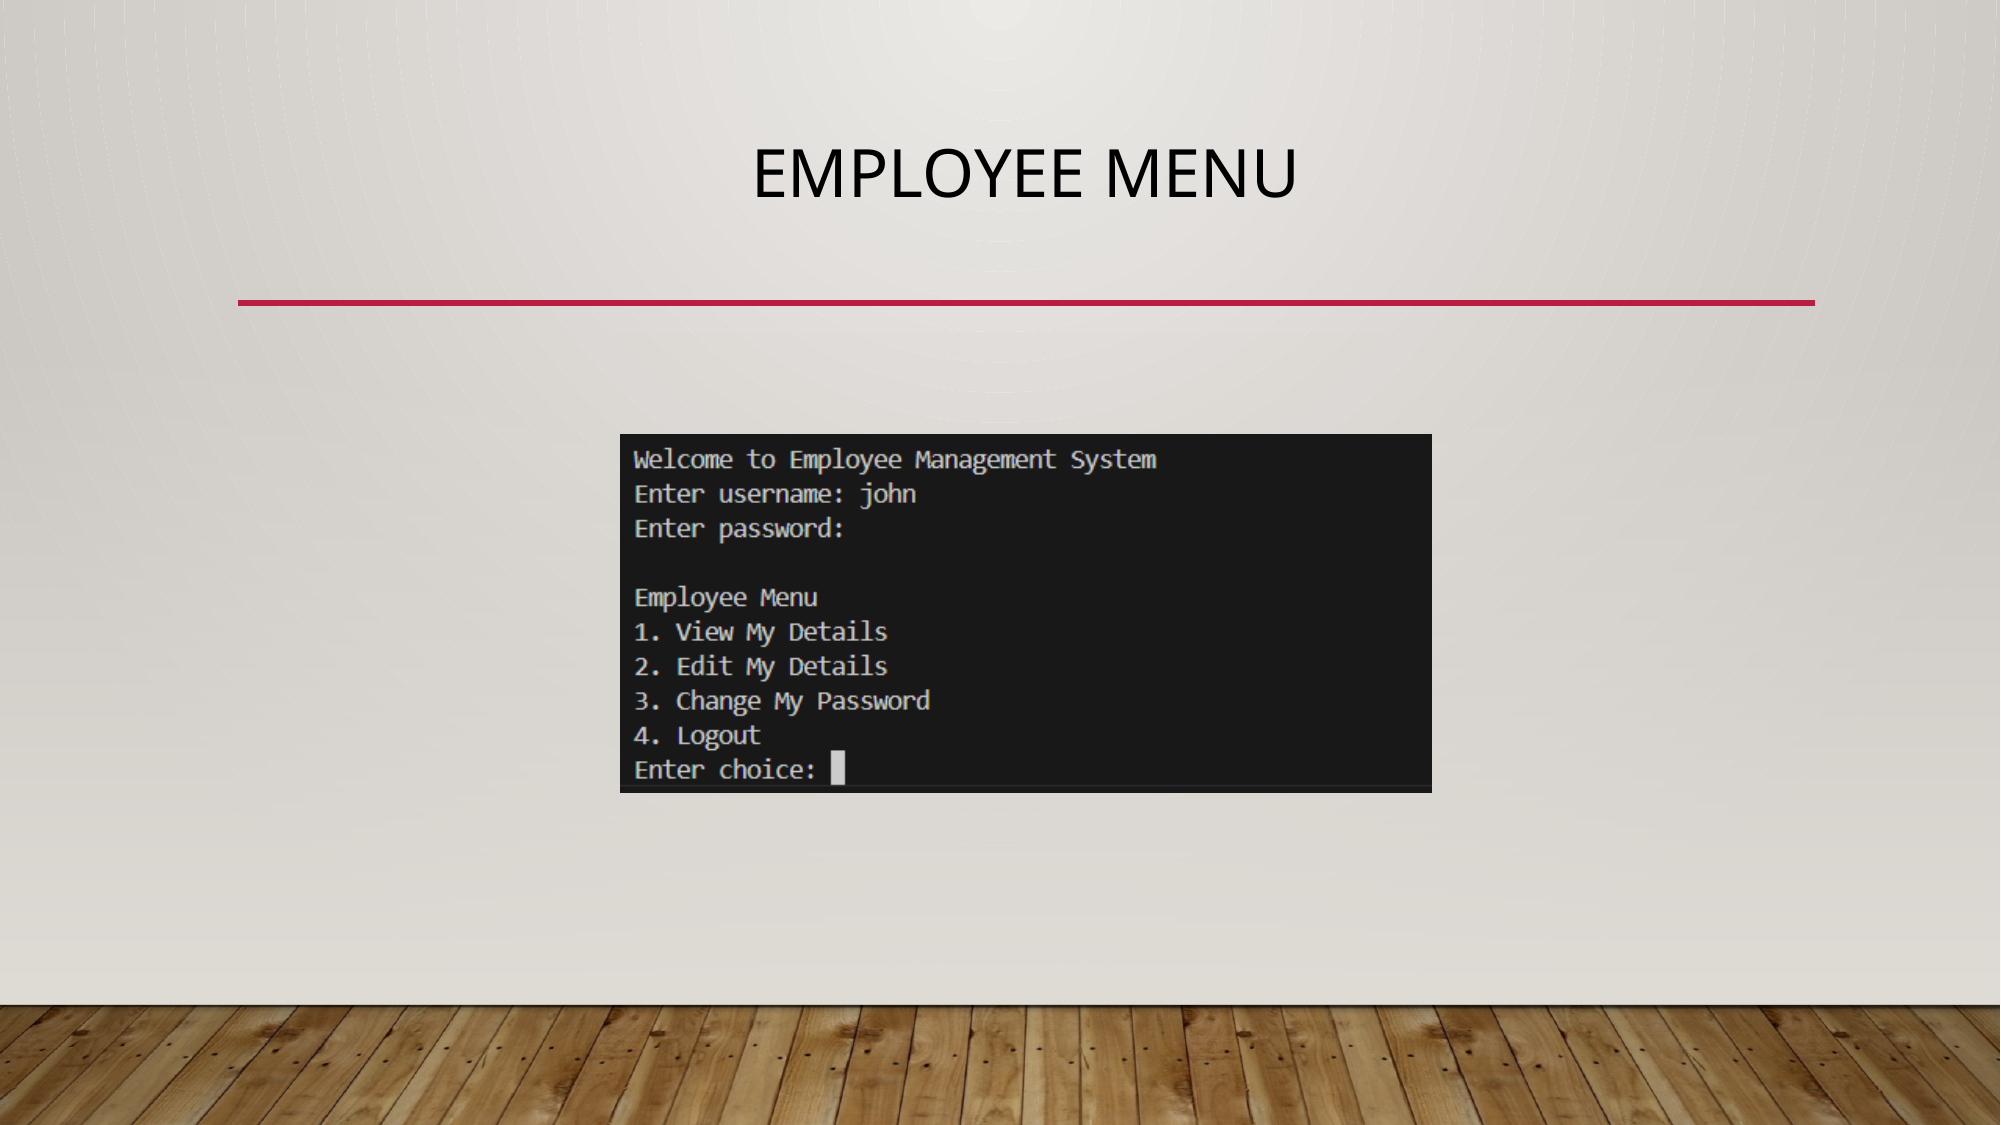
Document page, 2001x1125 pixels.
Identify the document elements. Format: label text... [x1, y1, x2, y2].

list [619, 434, 1432, 793]
title EMPLOYEE MENU [238, 131, 1814, 305]
picture [0, 1005, 2000, 1125]
